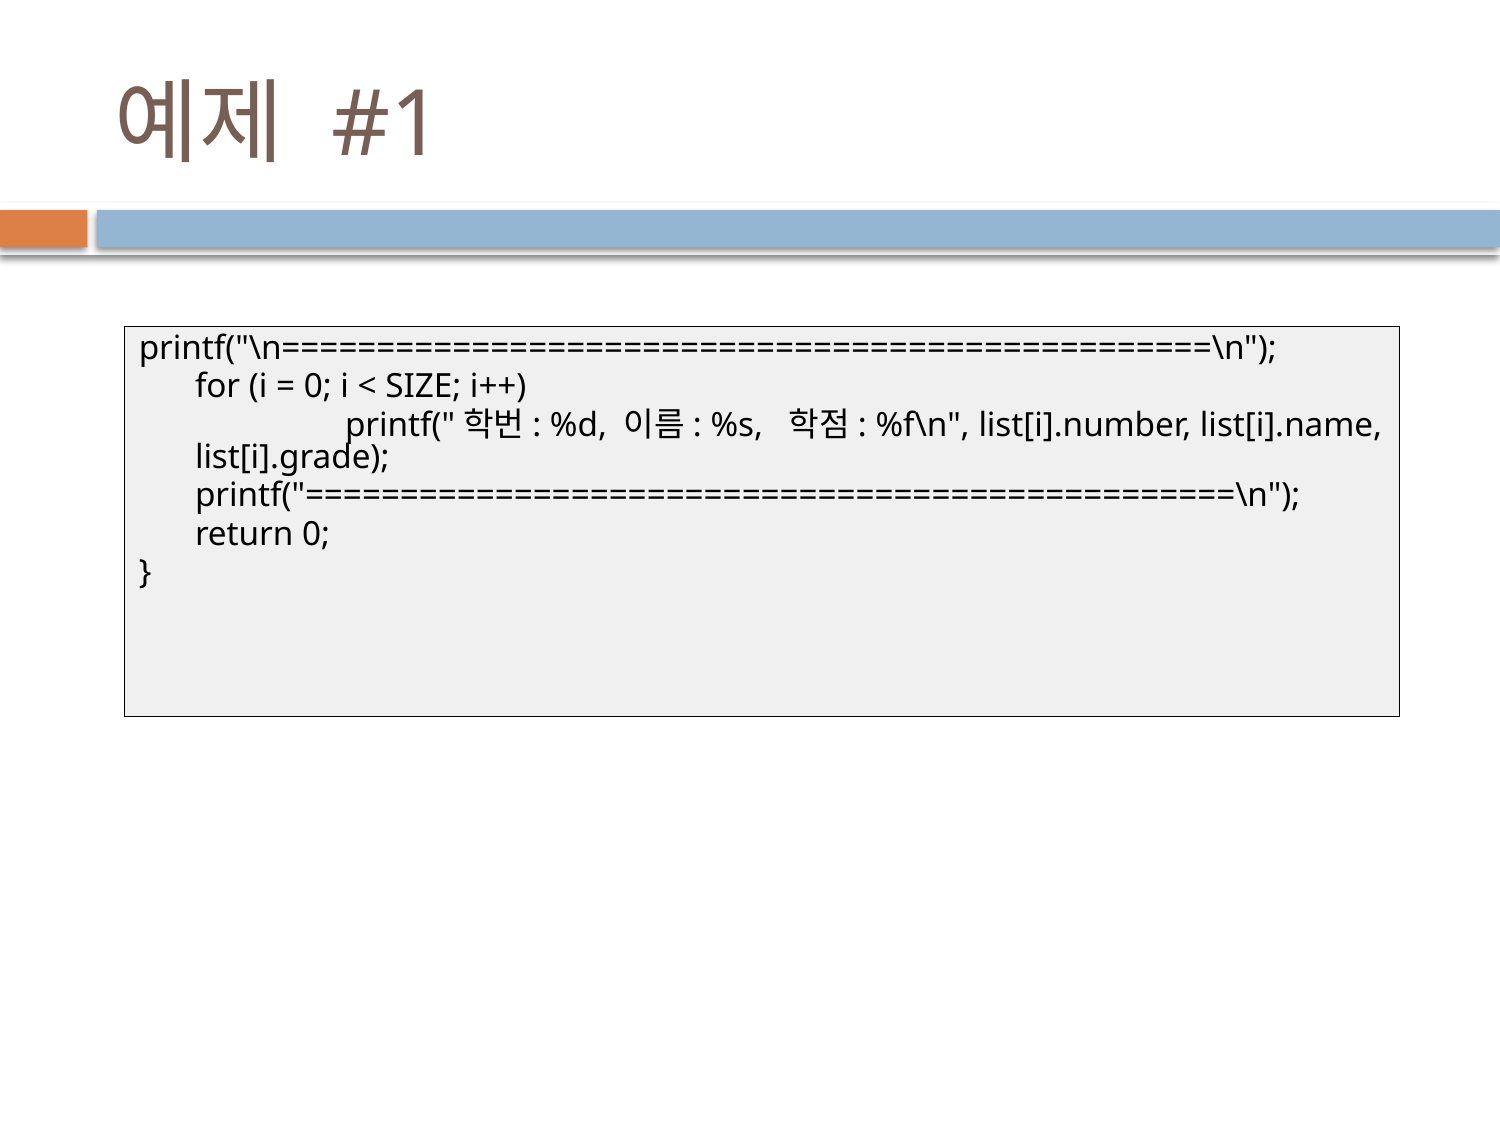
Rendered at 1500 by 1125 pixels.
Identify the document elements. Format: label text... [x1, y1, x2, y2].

text_box printf("\n=================================================\n"); for (i = 0; i < SIZE; i++) printf("학번: %d, 이름: %s, 학점: %f\n", list[i].number, list[i].name, list[i].grade); printf("=================================================\n"); return 0; } [123, 326, 1400, 717]
title 예제 #1 [99, 37, 1438, 200]
